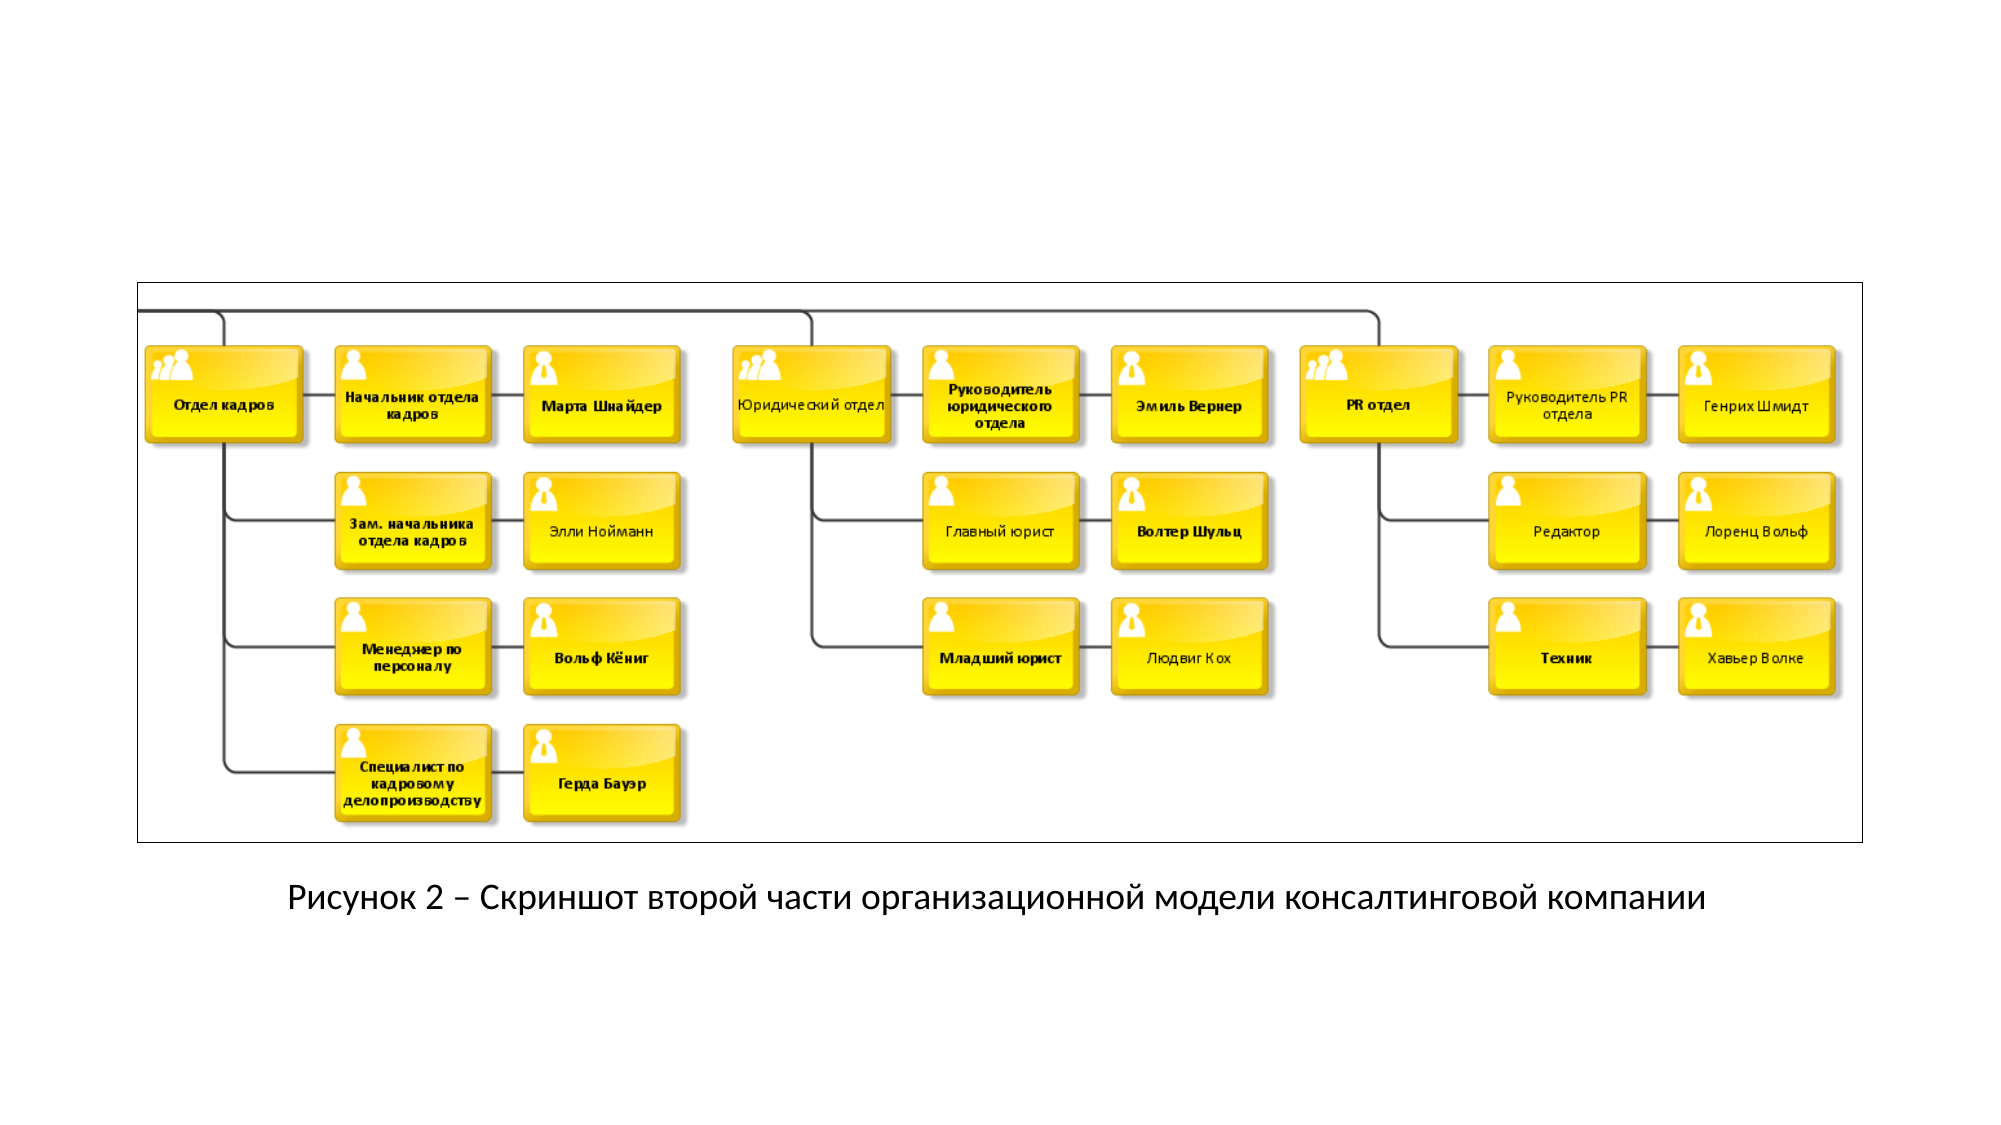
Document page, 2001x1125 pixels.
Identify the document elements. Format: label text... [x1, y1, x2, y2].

text_box Рисунок 2 – Скриншот второй части организационной модели консалтинговой компании [272, 864, 1723, 969]
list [137, 282, 1863, 843]
